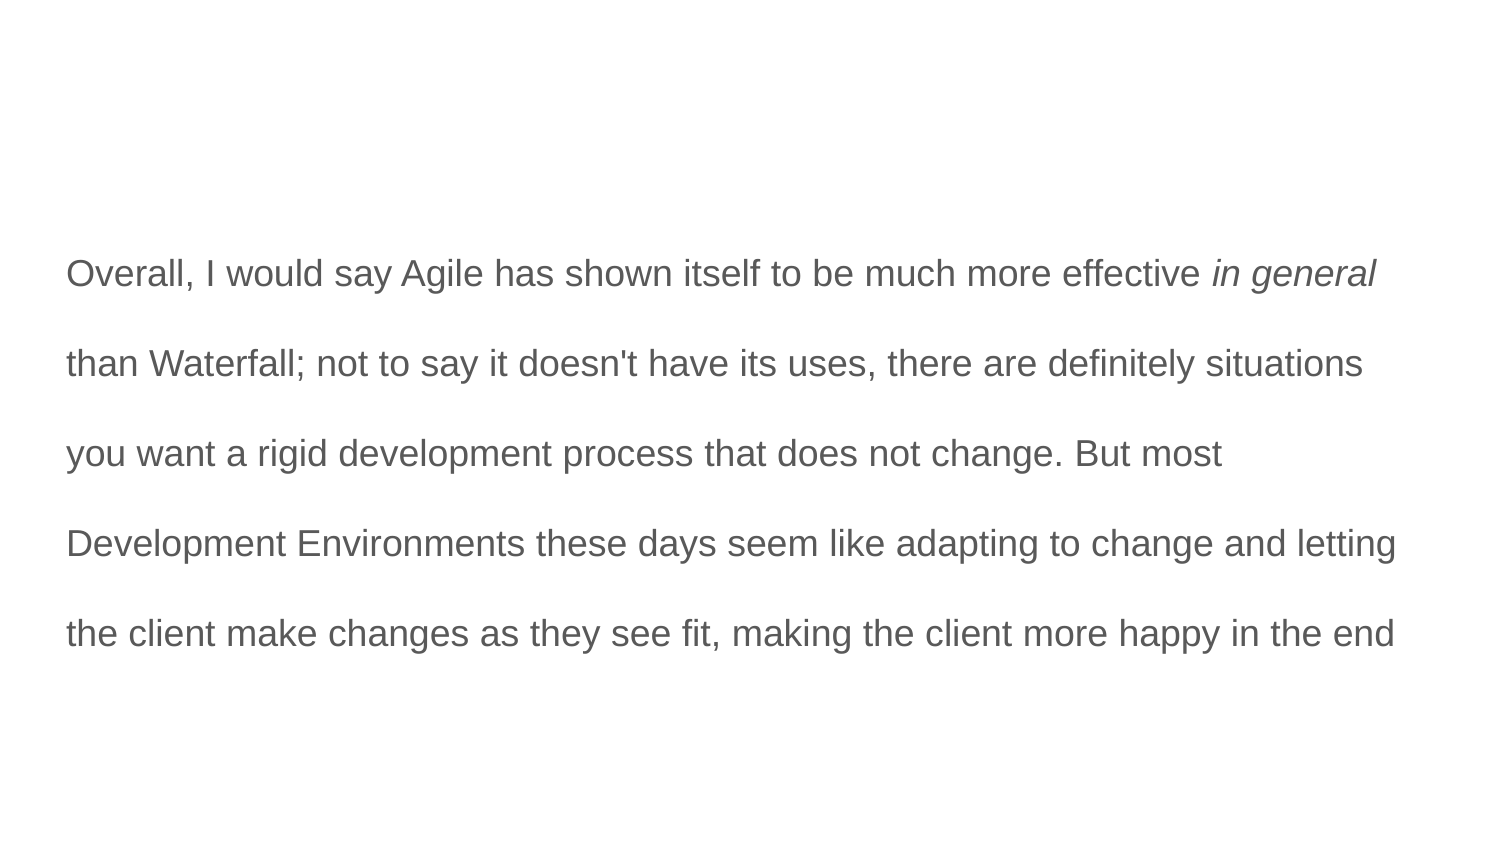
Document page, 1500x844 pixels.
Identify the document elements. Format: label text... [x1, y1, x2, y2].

list Overall, I would say Agile has shown itself to be much more effective in general than Waterfall; not to say it doesn't have its uses, there are definitely situations you want a rigid development process that does not change. But most Development Environments these days seem like adapting to change and letting the client make changes as they see fit, making the client more happy in the end [51, 189, 1449, 750]
